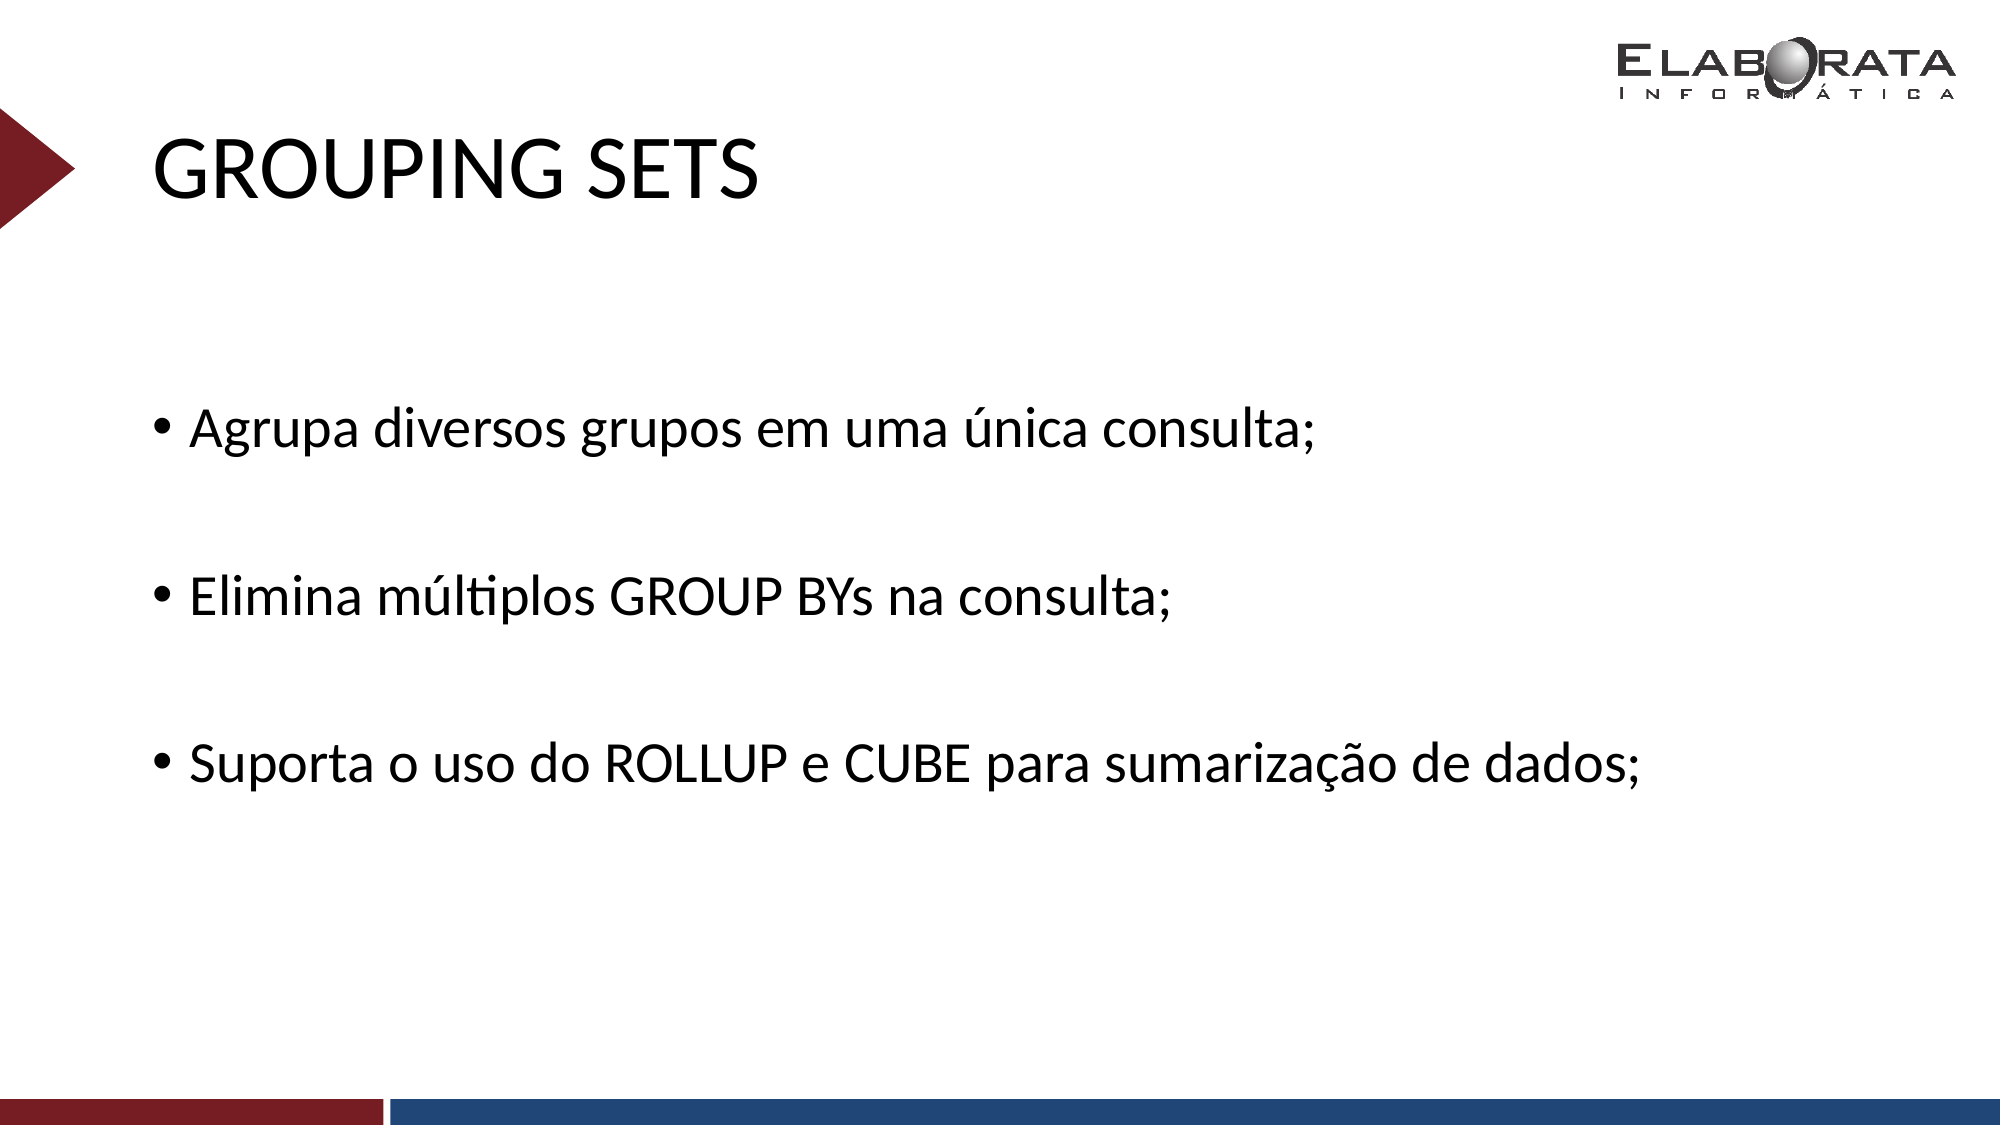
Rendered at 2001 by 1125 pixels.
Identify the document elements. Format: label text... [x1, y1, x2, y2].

title GROUPING SETS [137, 59, 1863, 278]
text_box Agrupa diversos grupos em uma única consulta; Elimina múltiplos GROUP BYs na consulta; Suporta o uso do ROLLUP e CUBE para sumarização de dados; [137, 299, 1863, 1014]
picture [1618, 37, 1956, 99]
